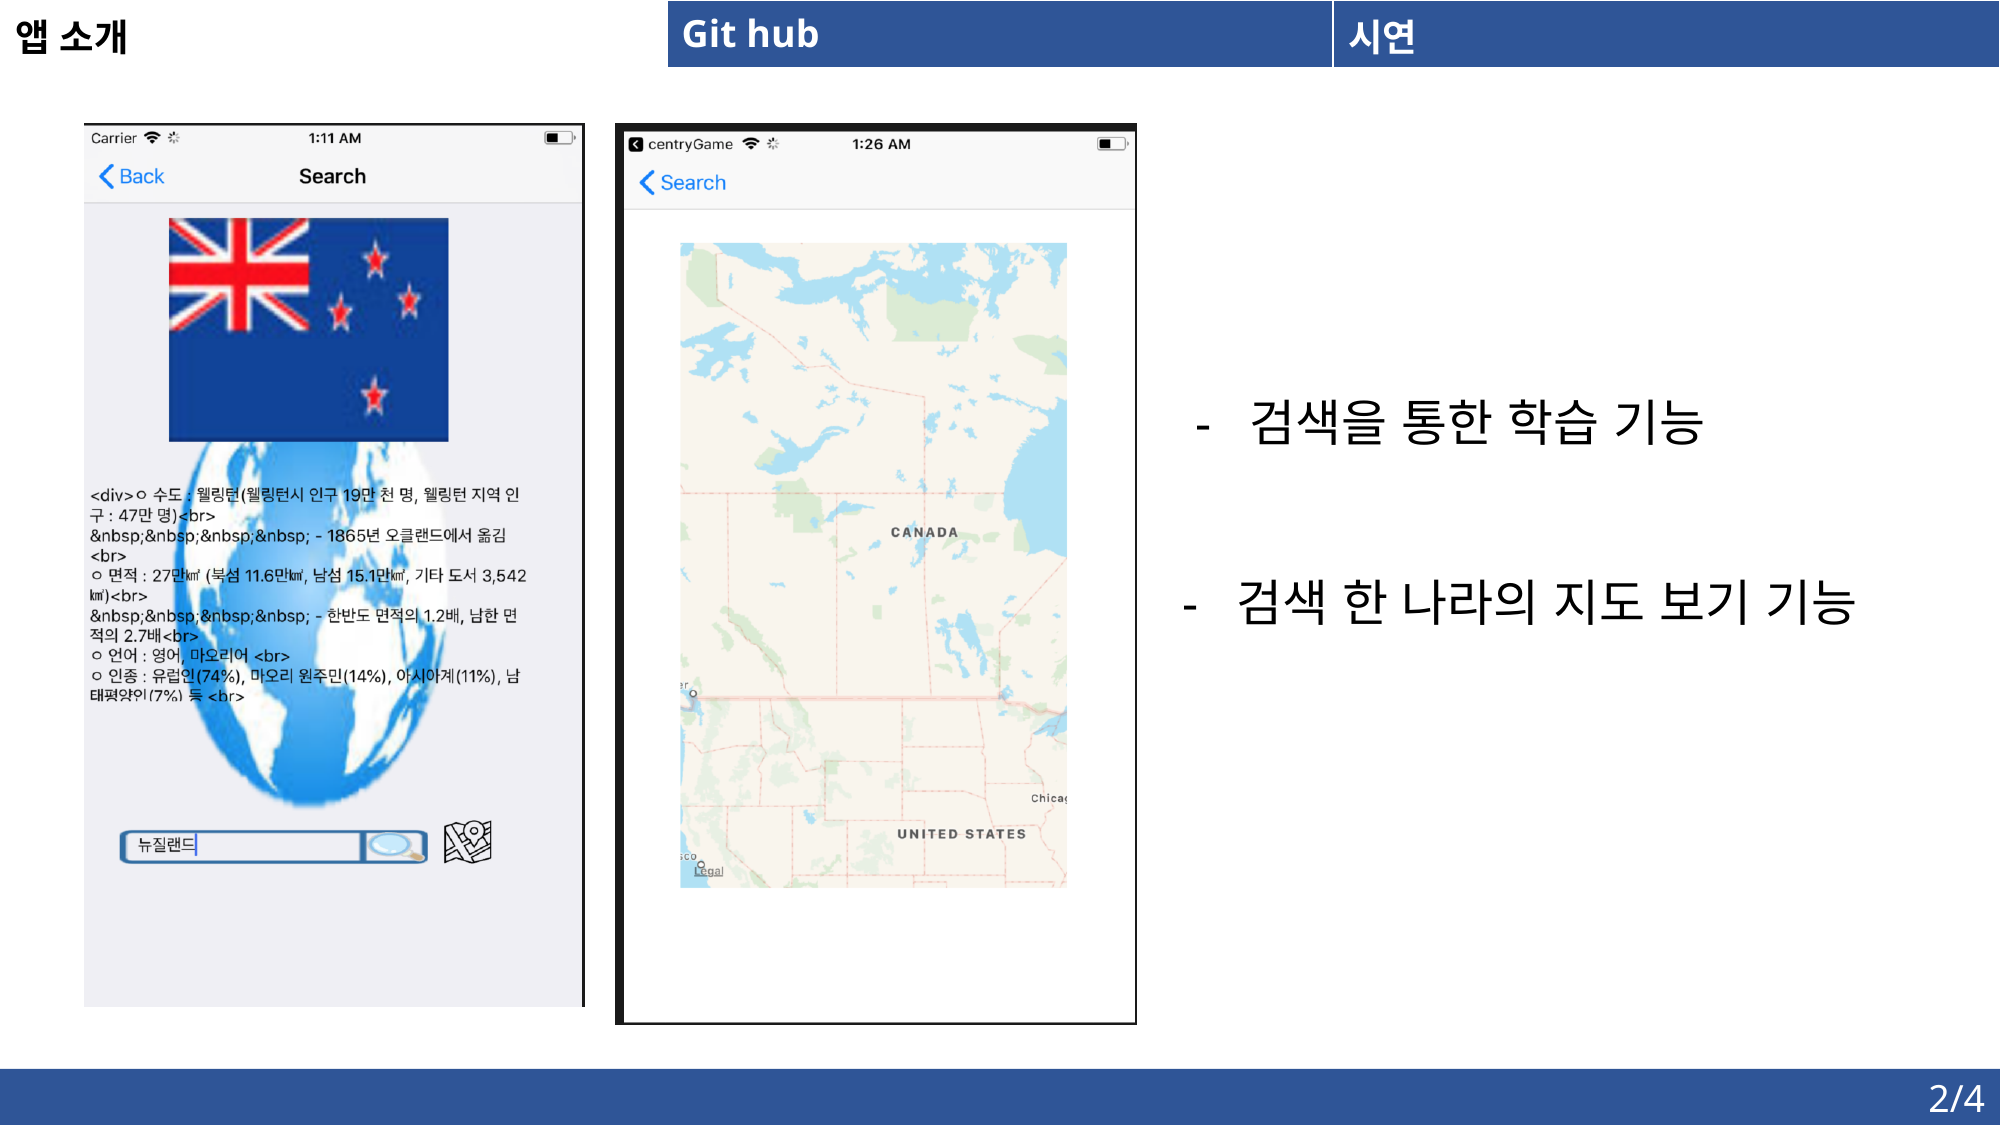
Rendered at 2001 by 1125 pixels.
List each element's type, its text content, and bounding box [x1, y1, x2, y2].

picture [84, 123, 585, 1007]
table_header Git hub [668, 1, 1332, 67]
table_header 앱 소개 [1, 1, 666, 67]
text_box 2/4 [0, 1068, 2000, 1125]
picture [615, 123, 1137, 1025]
text_box - 검색을 통한 학습 기능 - 검색 한 나라의 지도 보기 기능 [1167, 324, 1970, 819]
table_header 시연 [1334, 1, 1999, 67]
